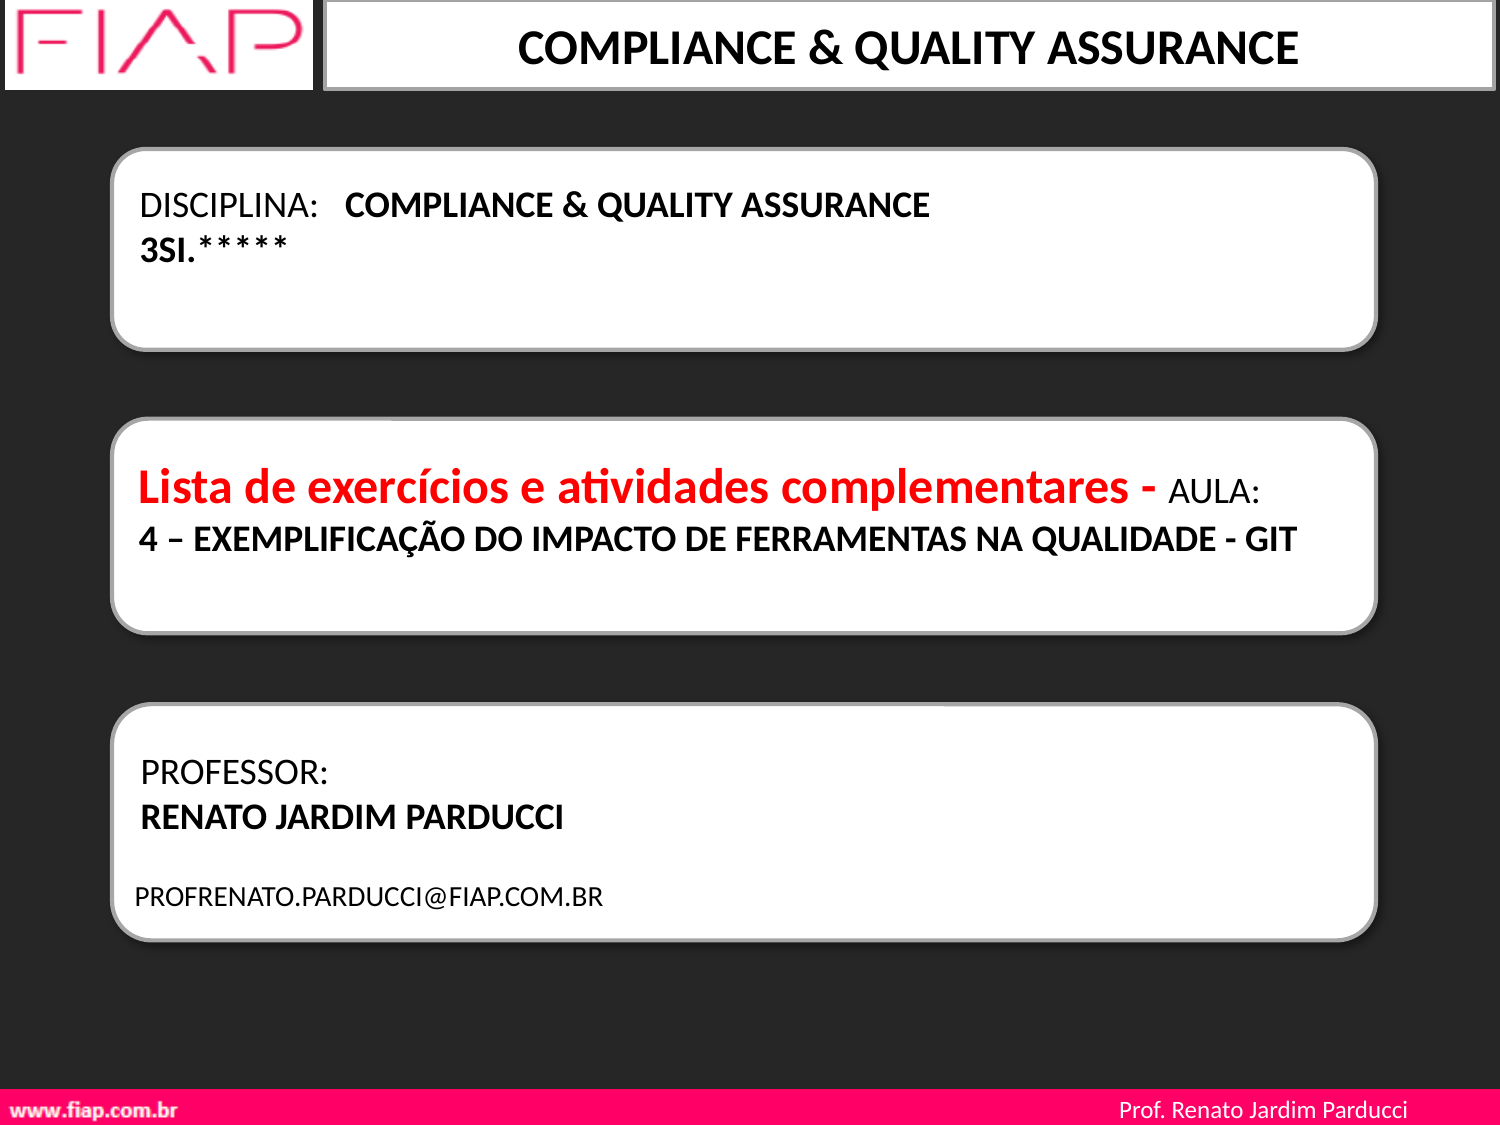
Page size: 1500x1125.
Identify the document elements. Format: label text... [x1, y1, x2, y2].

text_box [109, 146, 1379, 352]
text_box [109, 416, 1379, 636]
text_box [109, 702, 1379, 943]
text_box DISCIPLINA: COMPLIANCE & QUALITY ASSURANCE 3SI.***** [124, 172, 946, 278]
text_box PROFESSOR: RENATO JARDIM PARDUCCI [125, 739, 606, 845]
text_box Lista de exercícios e atividades complementares - AULA: 4 – EXEMPLIFICAÇÃO DO IMPACTO DE FERRAMENTAS NA QUALIDADE - GIT [123, 446, 1353, 567]
text_box PROFRENATO.PARDUCCI@FIAP.COM.BR [119, 869, 620, 920]
